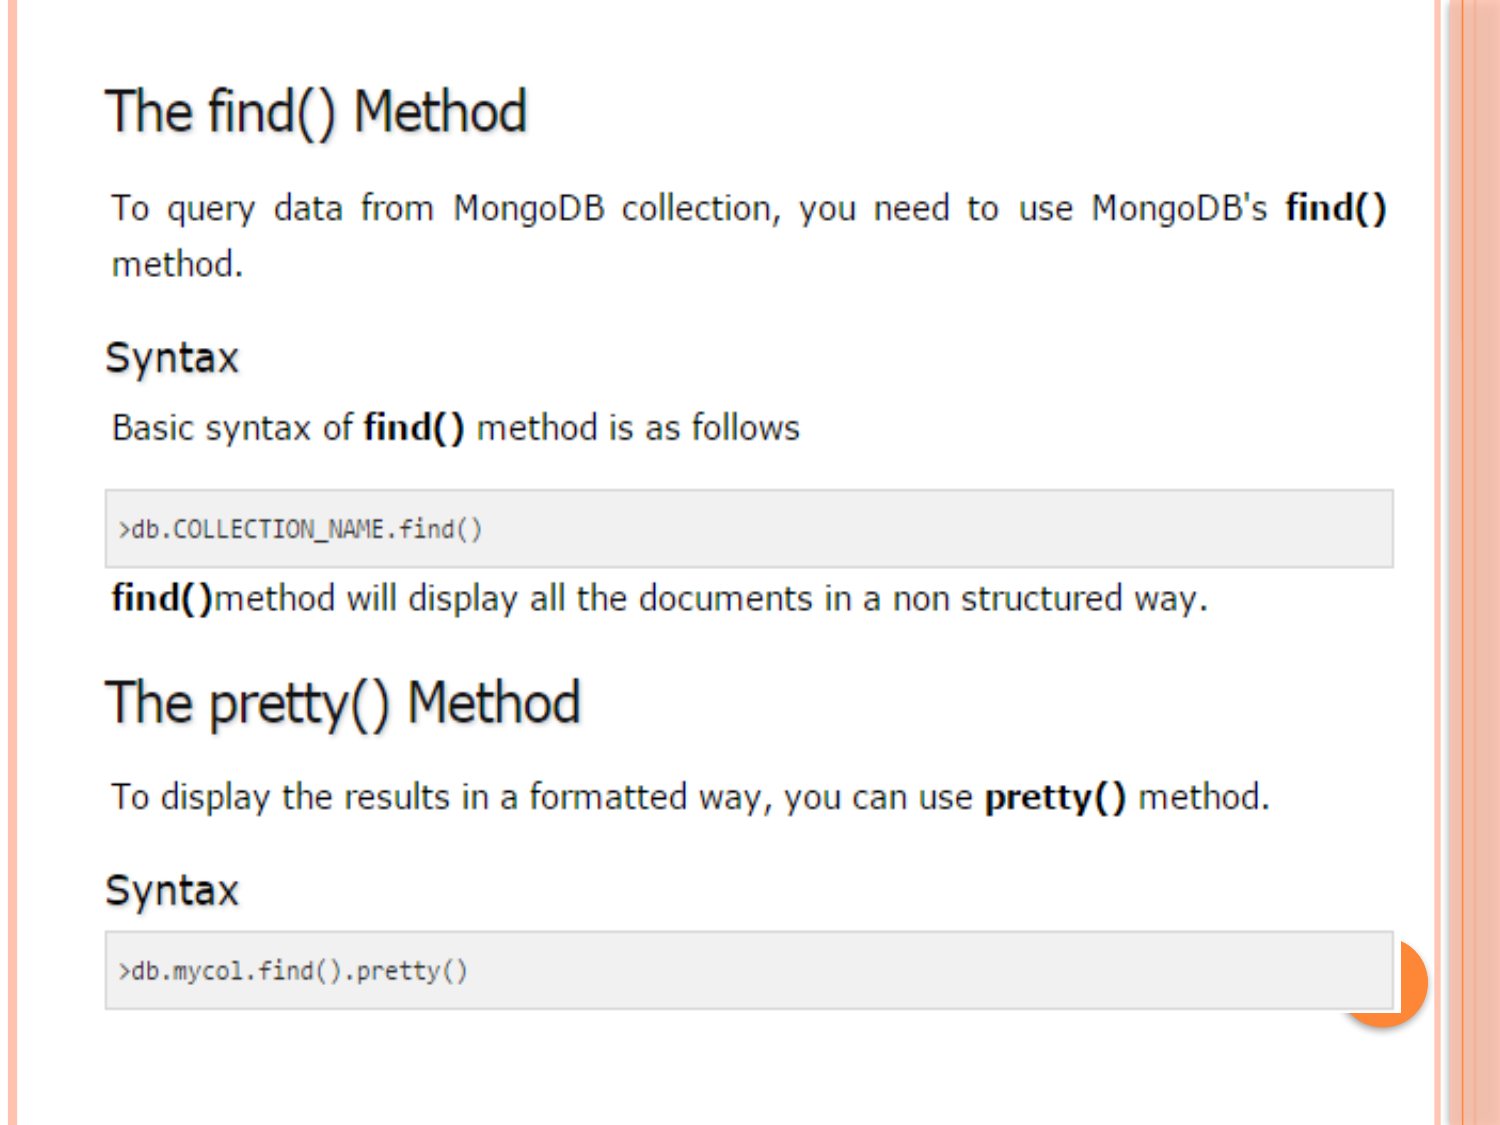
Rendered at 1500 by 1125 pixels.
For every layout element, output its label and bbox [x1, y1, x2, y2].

picture [99, 61, 1402, 1013]
